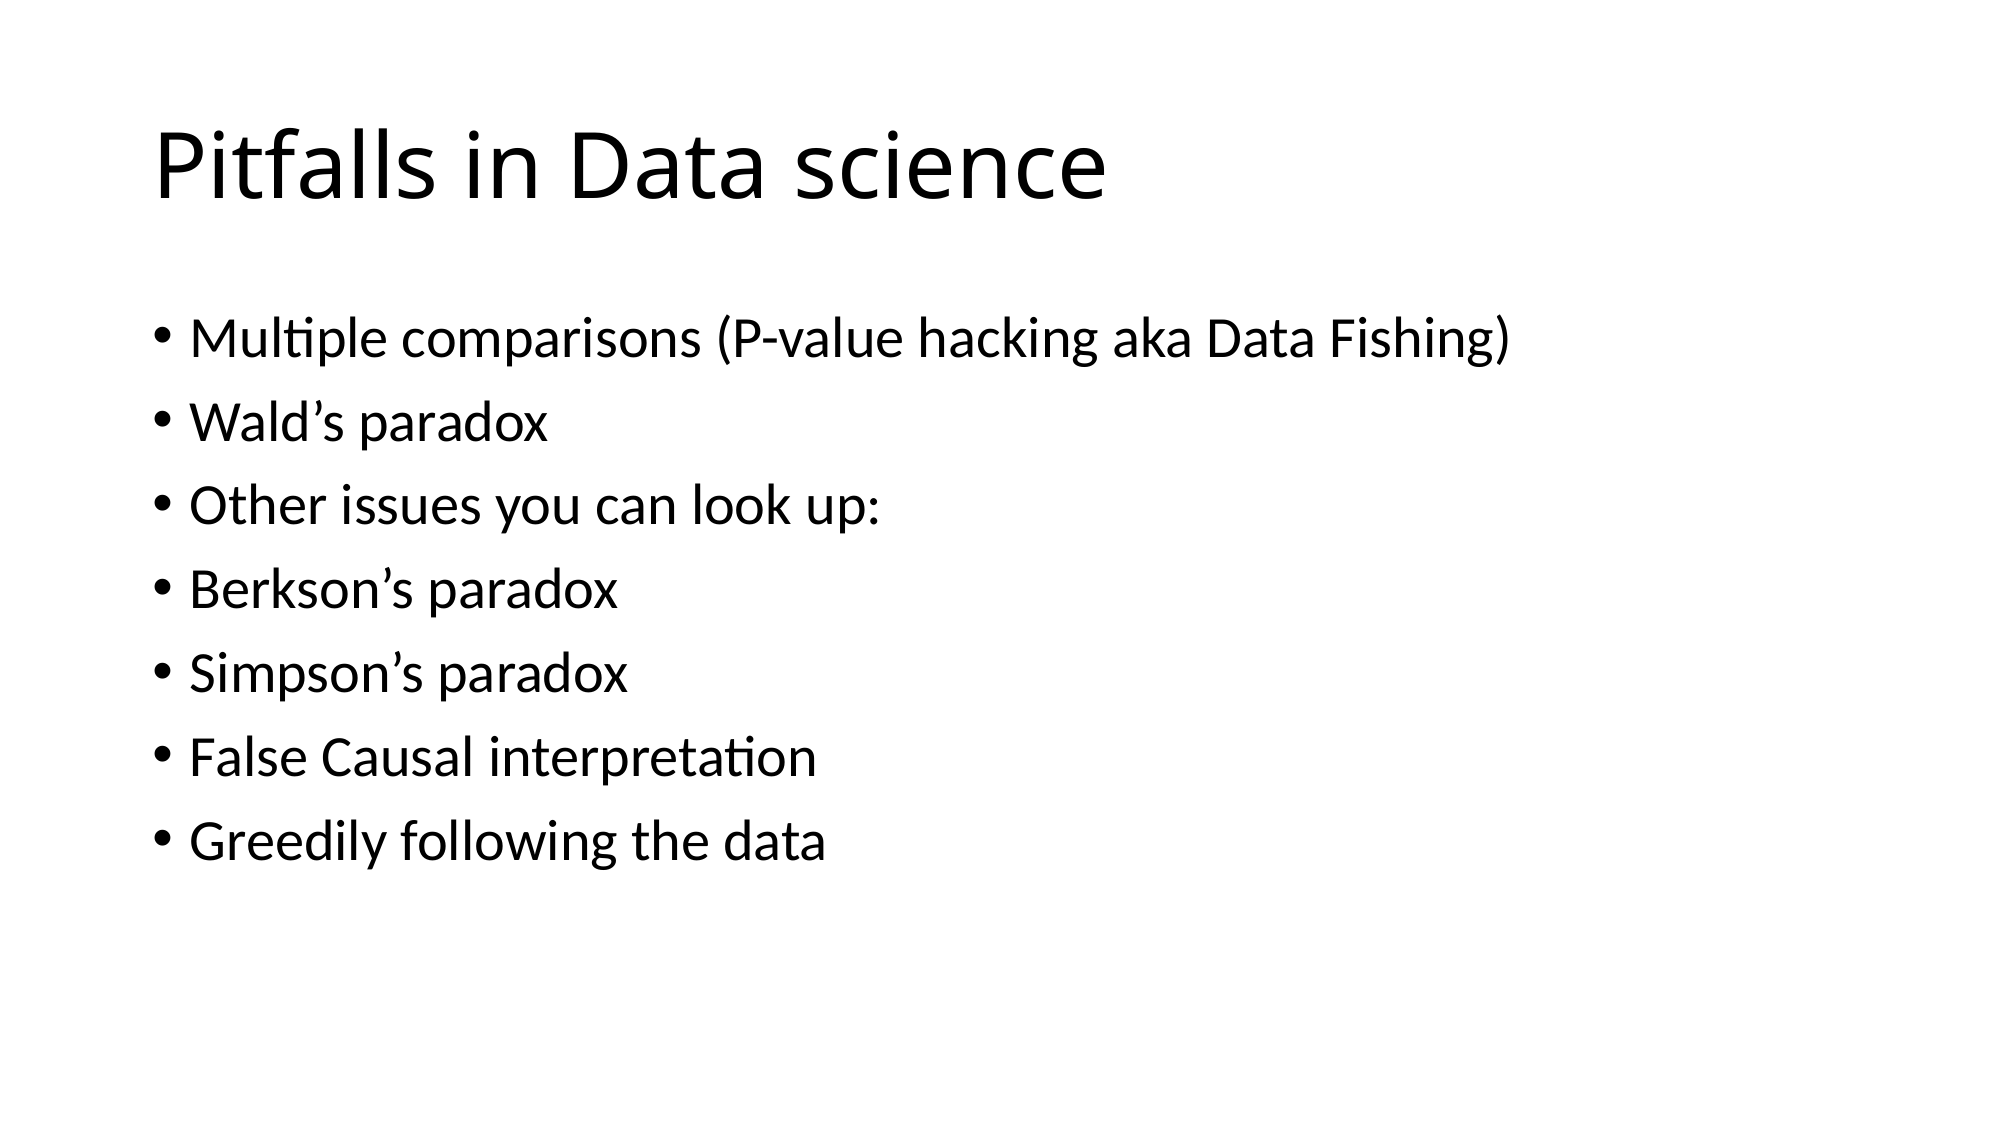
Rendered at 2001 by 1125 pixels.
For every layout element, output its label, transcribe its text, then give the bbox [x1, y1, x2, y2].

list Multiple comparisons (P-value hacking aka Data Fishing) Wald’s paradox Other issues you can look up: Berkson’s paradox Simpson’s paradox False Causal interpretation Greedily following the data [137, 299, 1863, 1014]
title Pitfalls in Data science [137, 59, 1863, 278]
